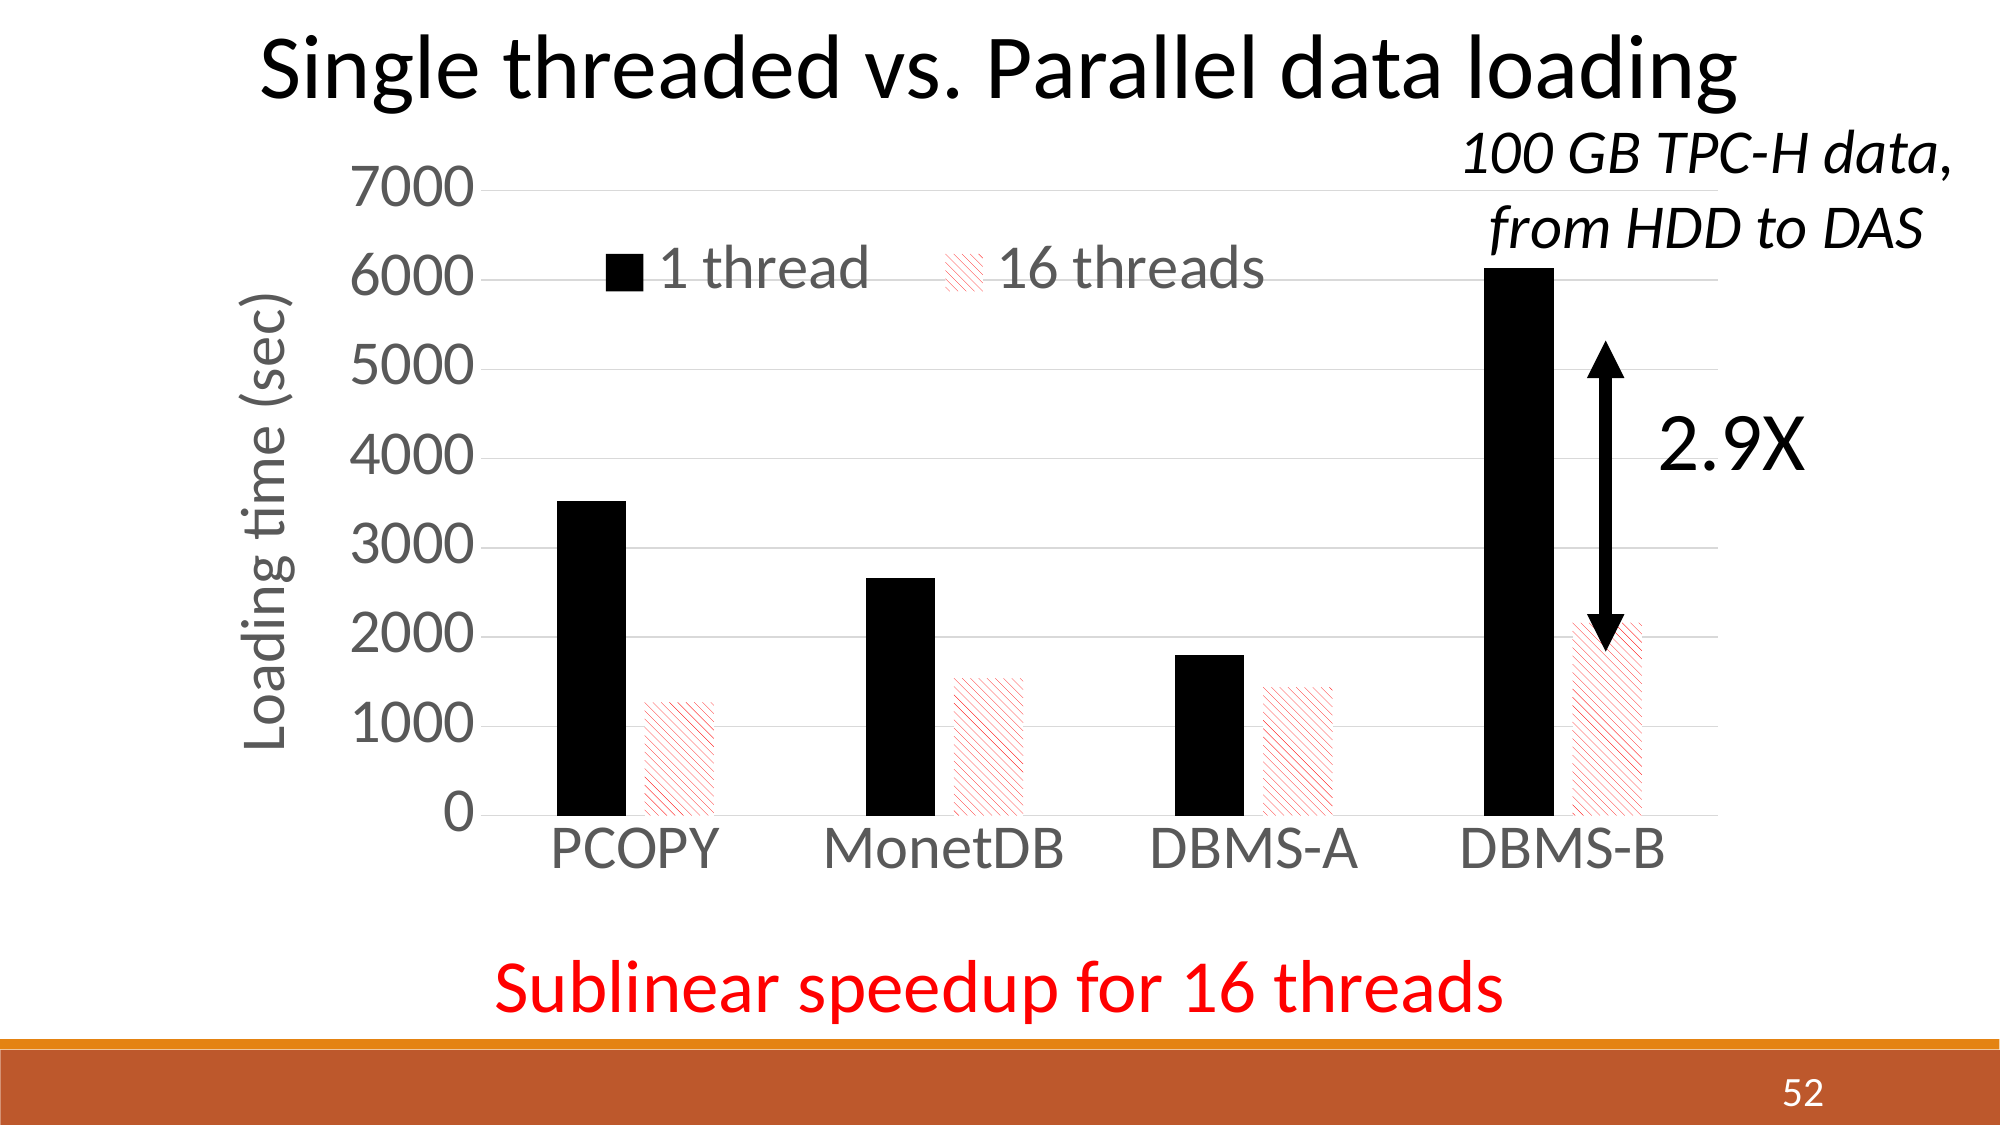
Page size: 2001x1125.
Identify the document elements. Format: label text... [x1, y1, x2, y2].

slide_number 52 [1624, 1059, 1840, 1120]
text_box 2.9X [1760, 379, 1821, 495]
chart [207, 141, 1754, 950]
text_box 100 GB TPC-H data, from HDD to DAS [1429, 103, 1986, 269]
text_box Single threaded vs. Parallel data loading [0, 0, 2000, 125]
text_box Sublinear speedup for 16 threads [0, 929, 2000, 1035]
